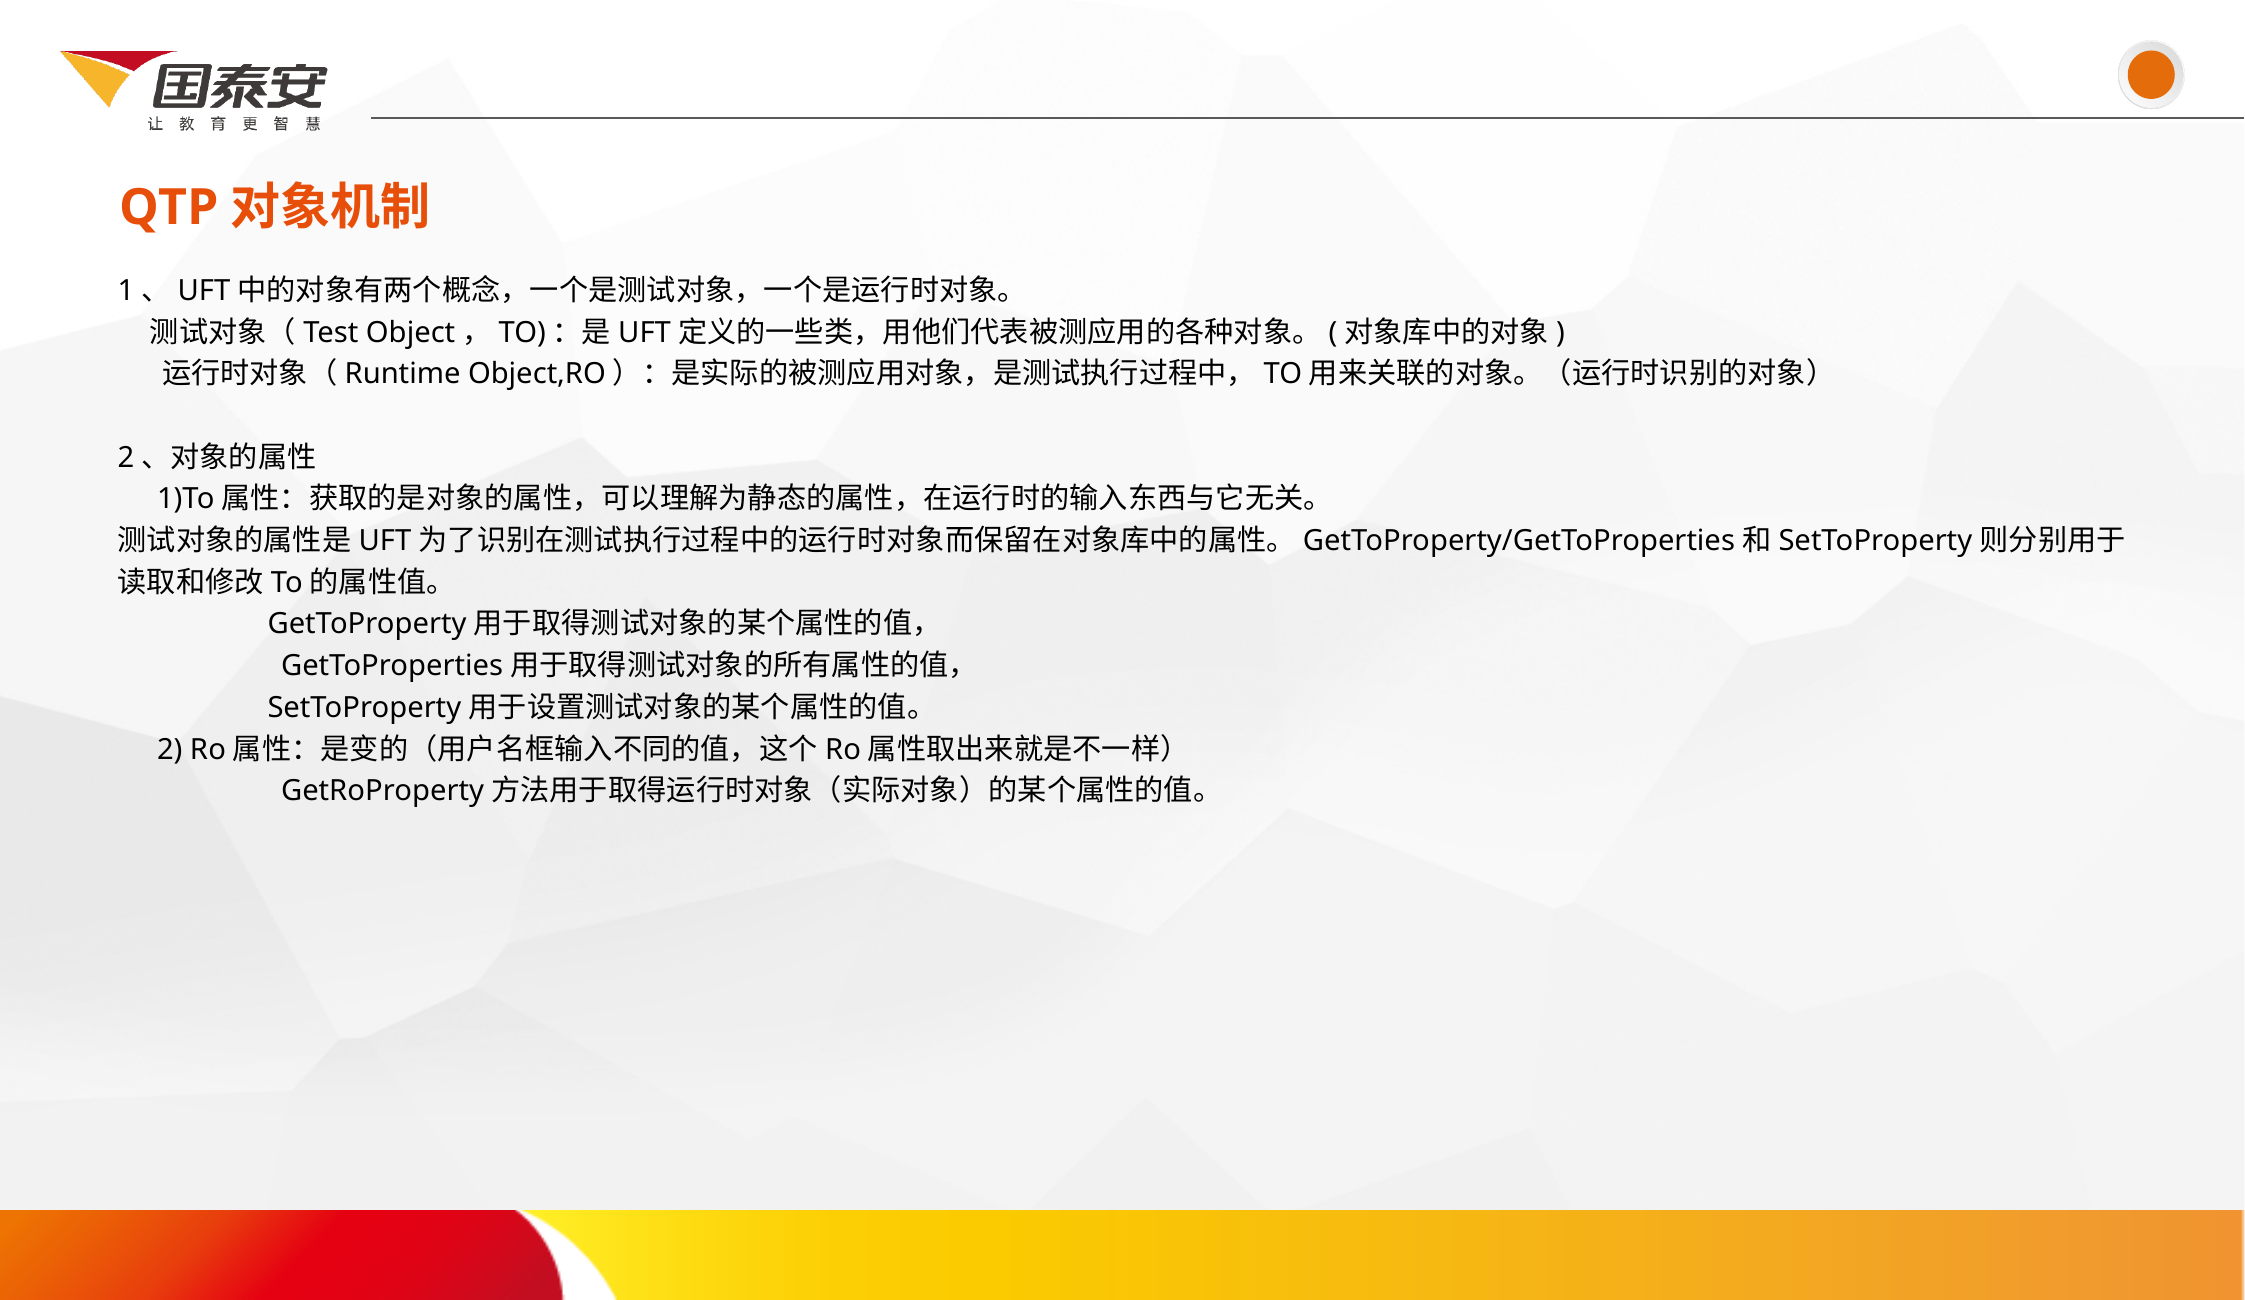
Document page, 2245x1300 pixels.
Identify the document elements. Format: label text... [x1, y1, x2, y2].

picture [0, 0, 2245, 1300]
title 1、UFT中的对象有两个概念，一个是测试对象，一个是运行时对象。 测试对象（Test Object，TO)：是UFT定义的一些类，用他们代表被测应用的各种对象。(对象库中的对象) 运行时对象（Runtime Object,RO）：是实际的被测应用对象，是测试执行过程中，TO用来关联的对象。（运行时识别的对象） 2、对象的属性 1)To属性：获取的是对象的属性，可以理解为静态的属性，在运行时的输入东西与它无关。 测试对象的属性是UFT为了识别在测试执行过程中的运行时对象而保留在对象库中的属性。GetToProperty/GetToProperties和SetToProperty则分别用于读取和修改To的属性值。 GetToProperty用于取得测试对象的某个属性的值， GetToProperties用于取得测试对象的所有属性的值， SetToProperty用于设置测试对象的某个属性的值。 2) Ro属性：是变的（用户名框输入不同的值，这个Ro属性取出来就是不一样） GetRoProperty方法用于取得运行时对象（实际对象）的某个属性的值。 [102, 257, 2150, 1158]
list QTP对象机制 [105, 166, 2103, 233]
